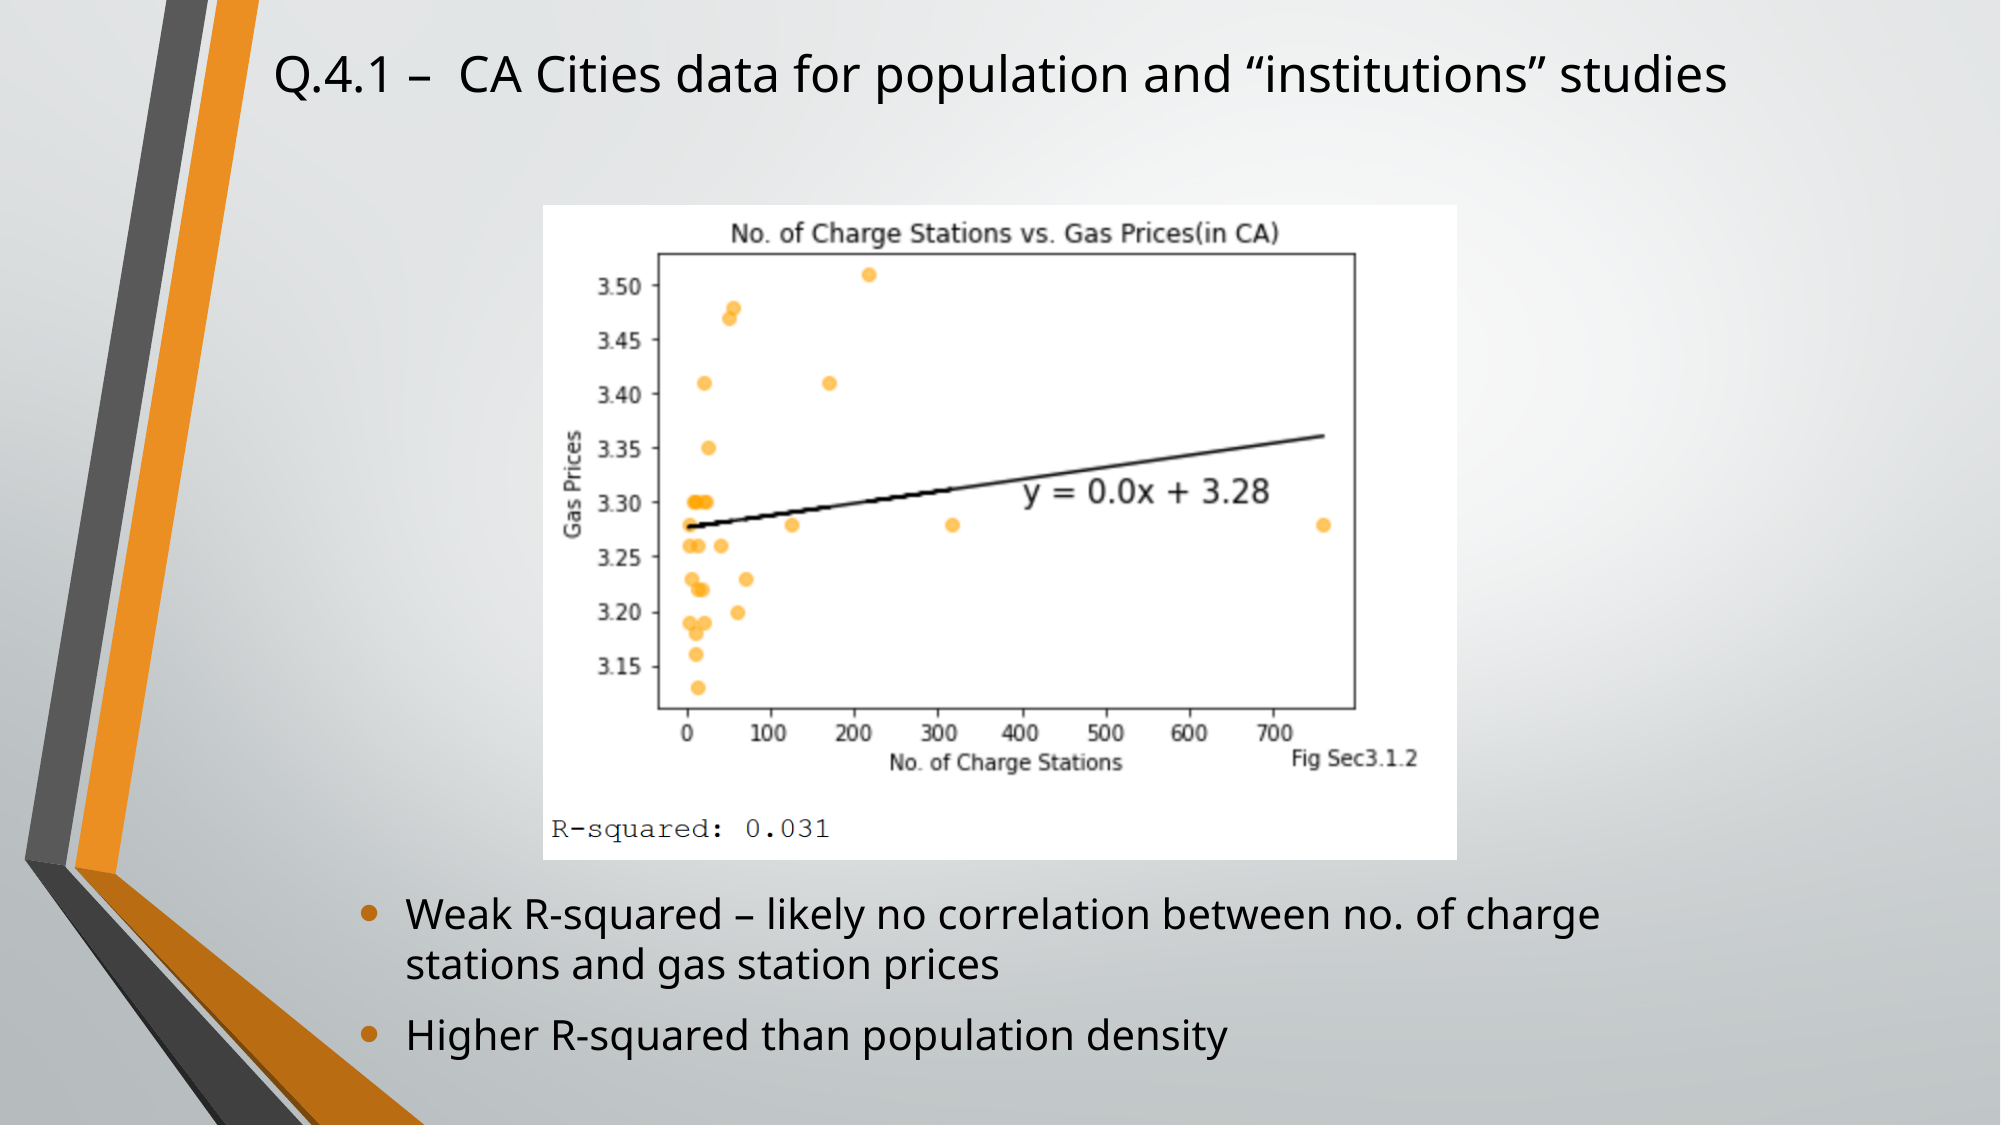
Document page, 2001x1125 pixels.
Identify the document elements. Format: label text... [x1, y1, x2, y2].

picture [542, 204, 1457, 860]
title Q.4.1 – CA Cities data for population and “institutions” studies [258, 26, 1903, 119]
list Weak R-squared – likely no correlation between no. of charge stations and gas station prices Higher R-squared than population density [343, 876, 1657, 1070]
